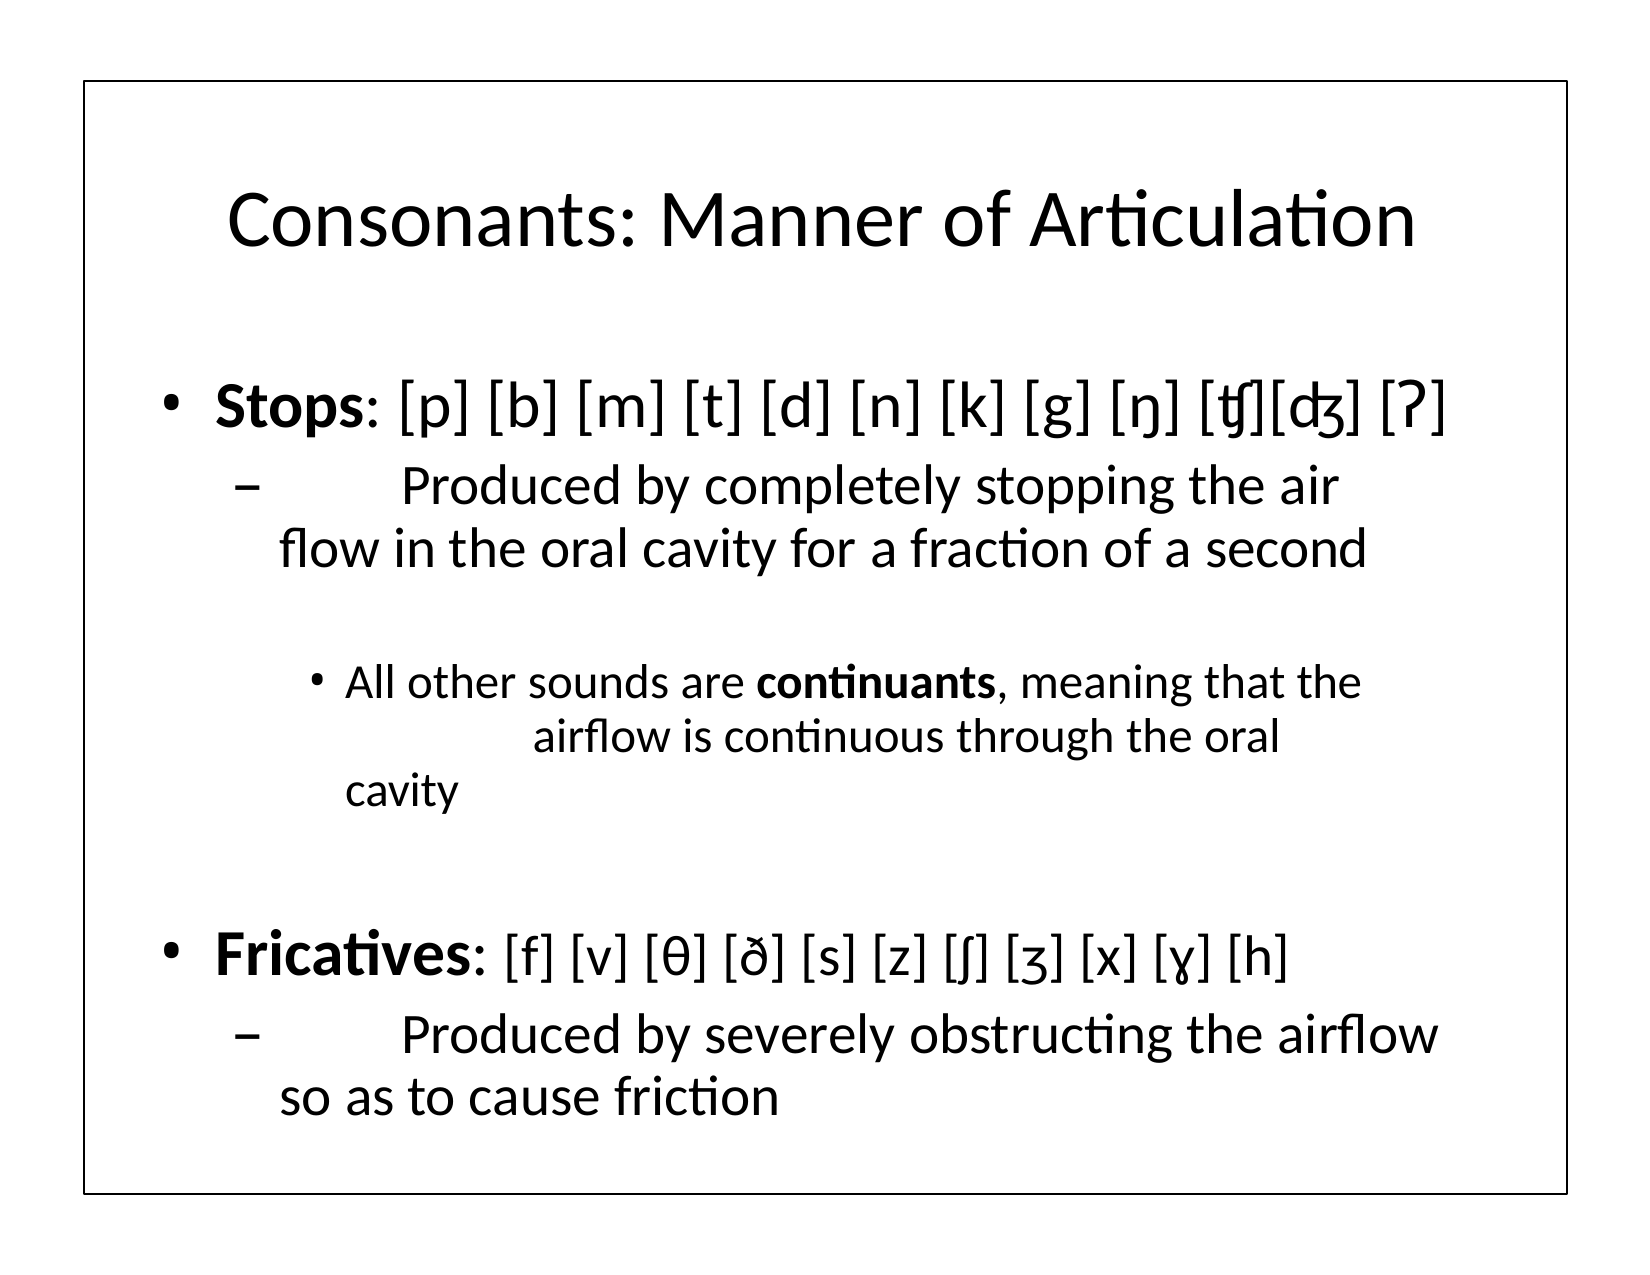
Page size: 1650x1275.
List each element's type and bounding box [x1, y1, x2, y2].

text_box [83, 81, 1568, 1195]
